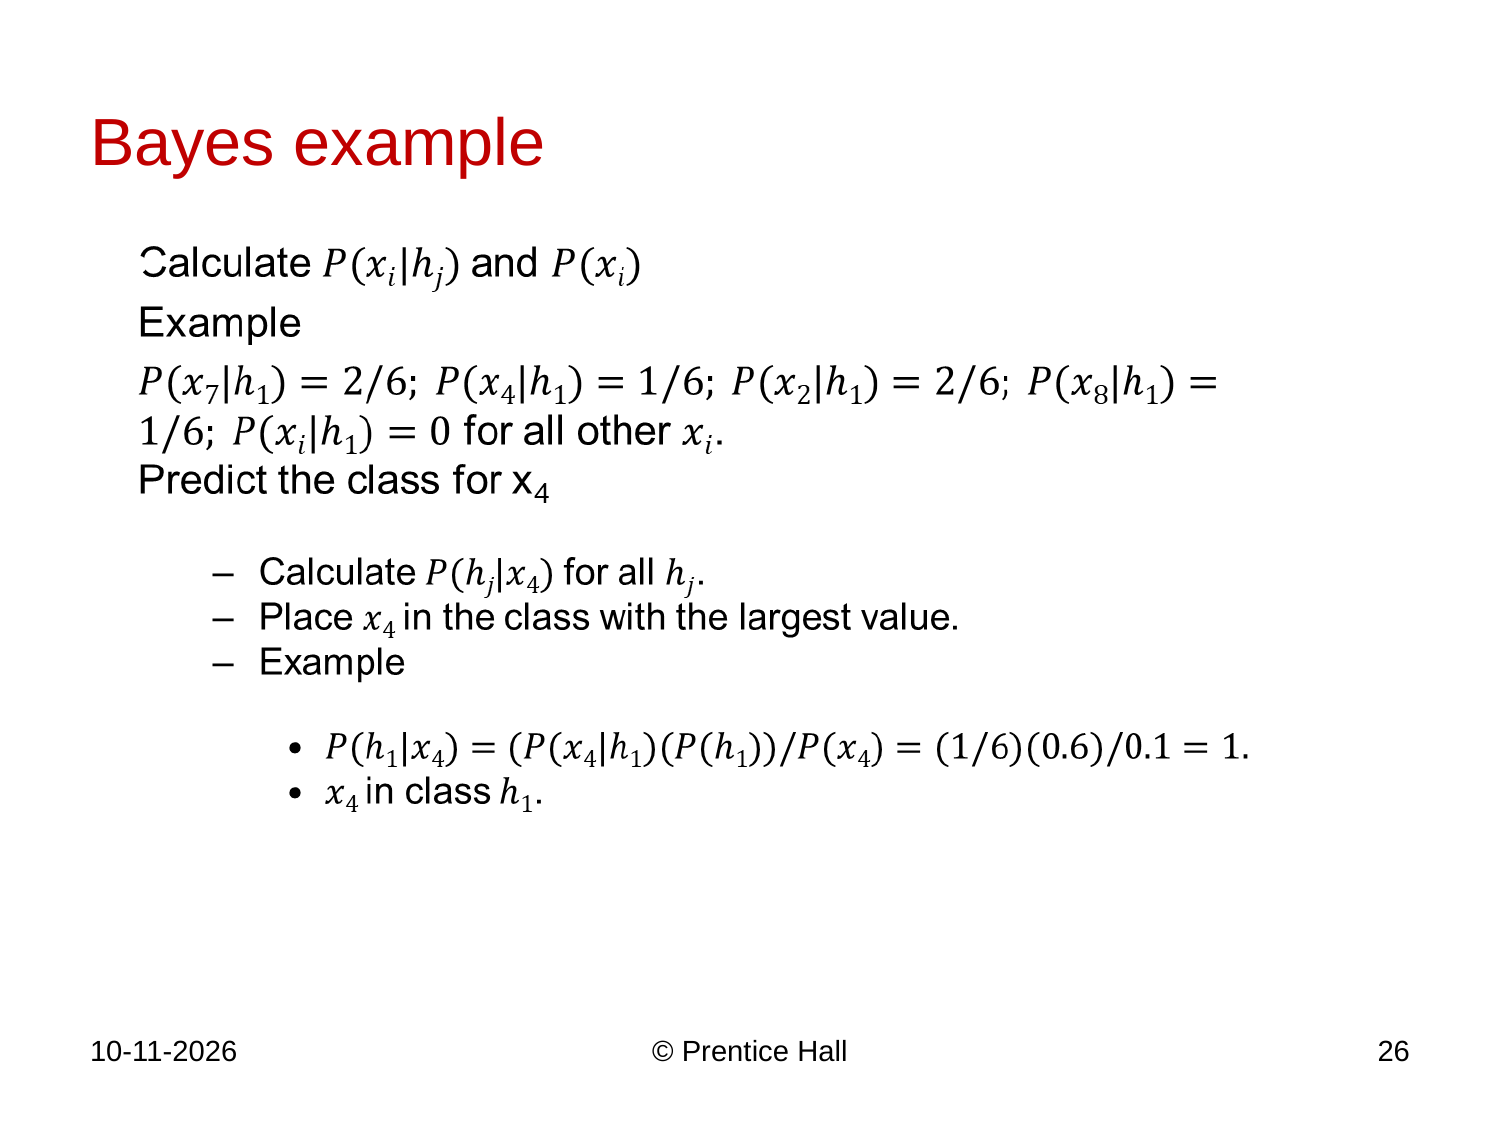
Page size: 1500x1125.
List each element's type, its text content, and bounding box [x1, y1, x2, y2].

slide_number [74, 1024, 426, 1103]
title Bayes example [75, 45, 1425, 233]
slide_number 26 [1074, 1024, 1426, 1103]
list [112, 224, 1388, 956]
footer © Prentice Hall [512, 1024, 988, 1103]
